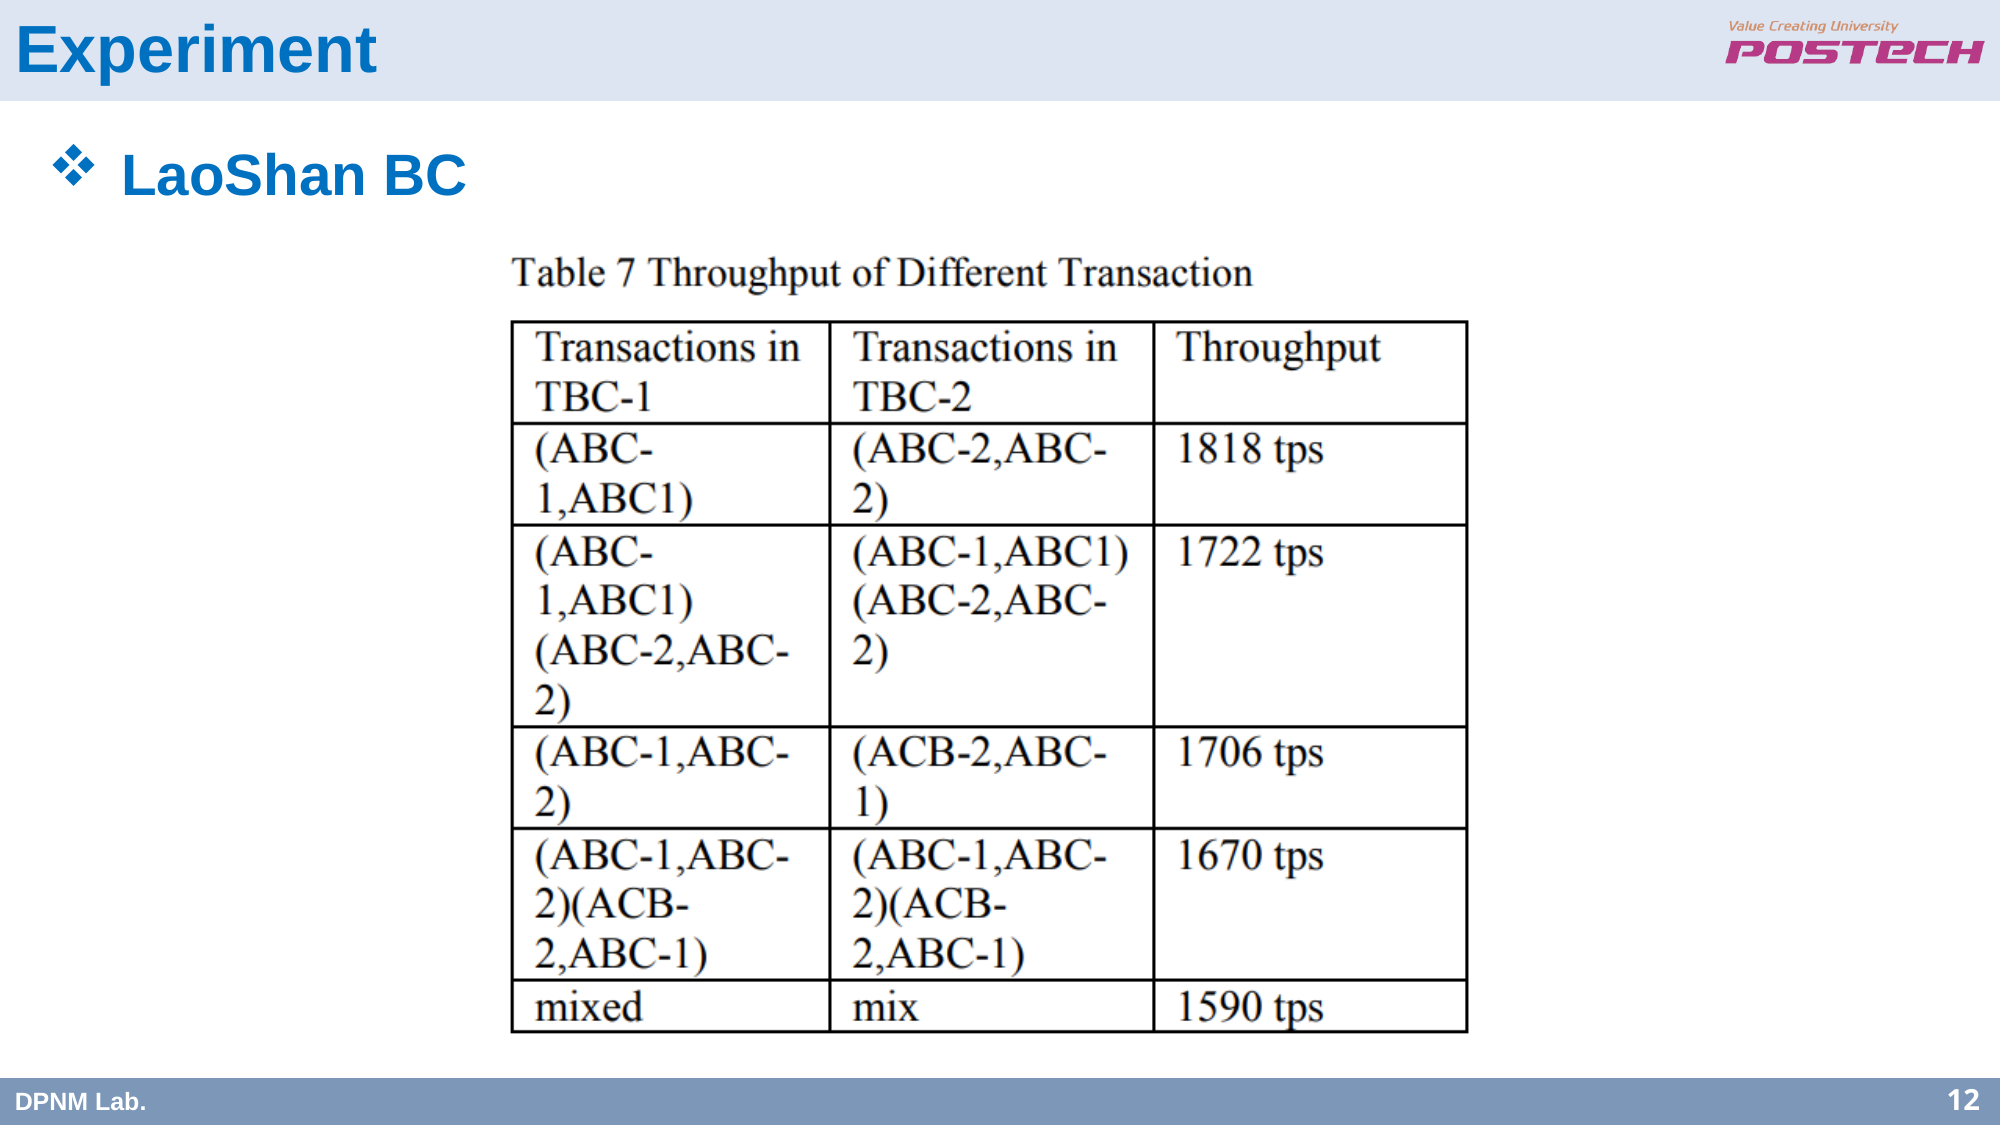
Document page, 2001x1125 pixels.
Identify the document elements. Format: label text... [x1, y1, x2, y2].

picture [500, 233, 1500, 1057]
text_box LaoShan BC [32, 137, 1929, 1057]
text_box Experiment [0, 0, 2000, 101]
